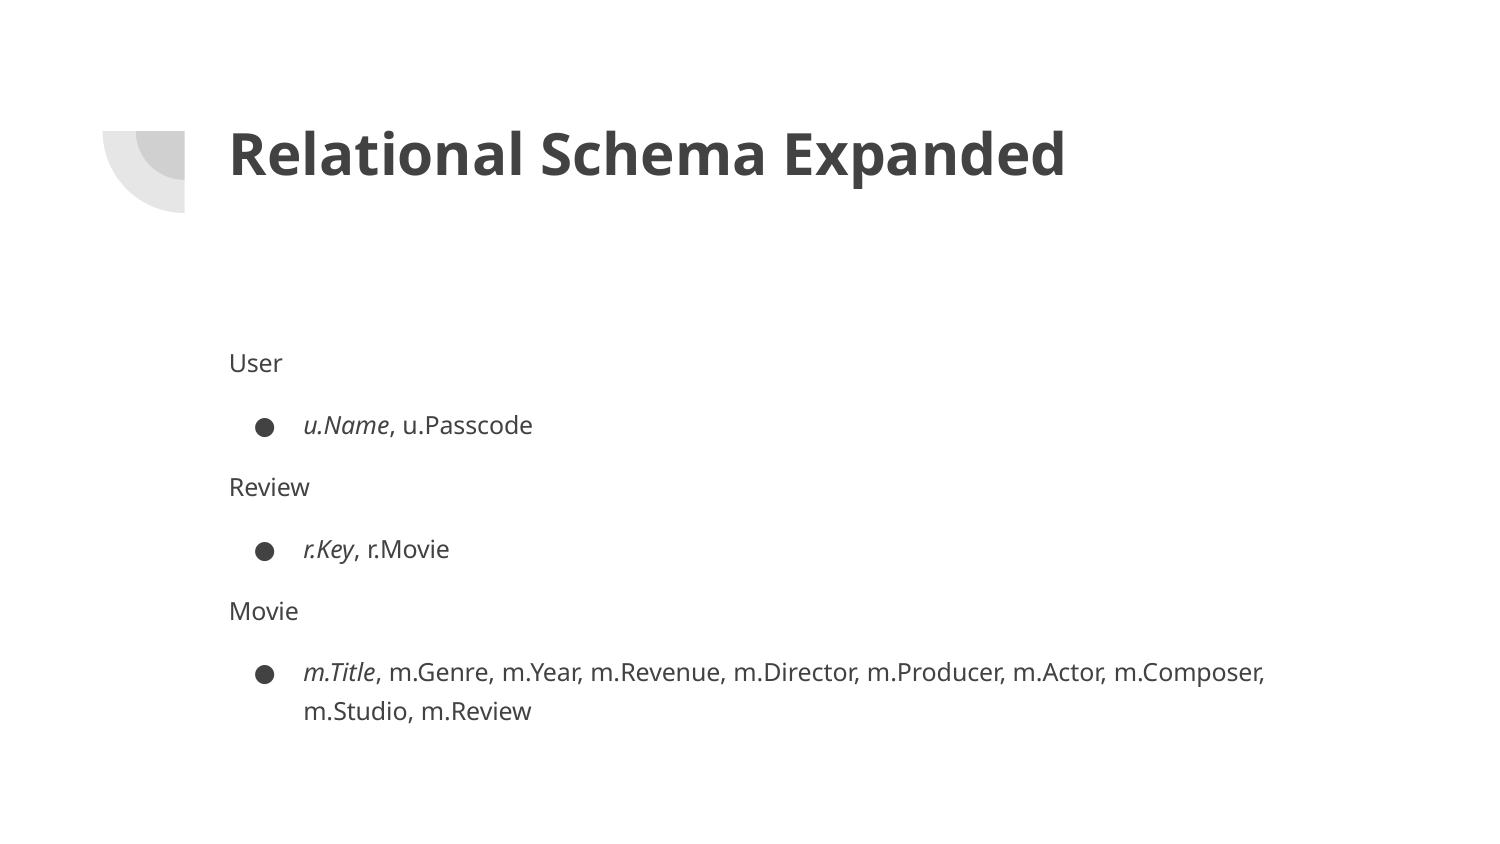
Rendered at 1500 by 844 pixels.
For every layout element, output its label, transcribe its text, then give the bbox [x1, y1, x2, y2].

list User u.Name, u.Passcode Review r.Key, r.Movie Movie m.Title, m.Genre, m.Year, m.Revenue, m.Director, m.Producer, m.Actor, m.Composer, m.Studio, m.Review [213, 326, 1368, 744]
title Relational Schema Expanded [213, 98, 1368, 263]
